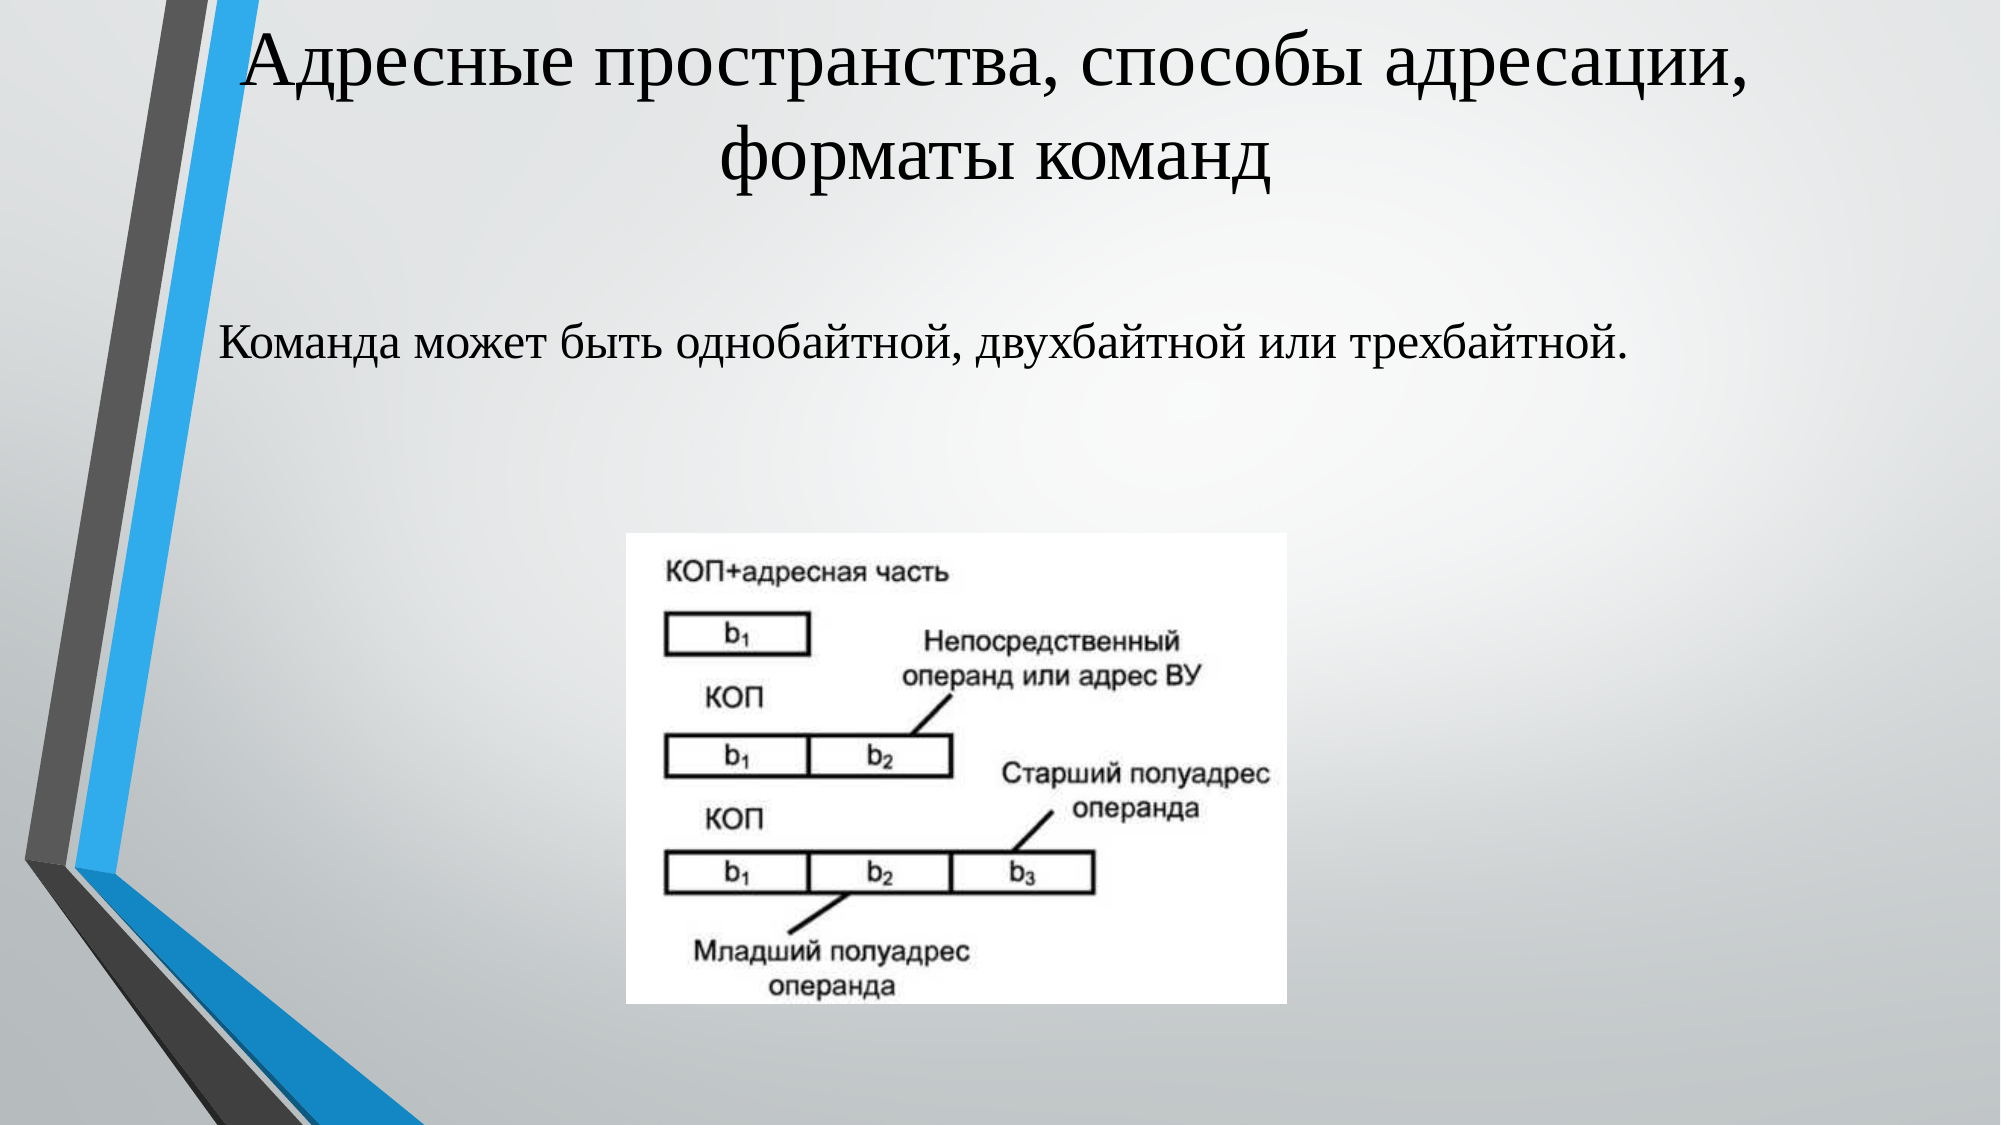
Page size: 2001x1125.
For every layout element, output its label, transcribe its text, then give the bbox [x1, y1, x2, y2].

title Адресные пространства, способы адресации, форматы команд [146, 0, 1846, 204]
picture [626, 532, 1287, 1005]
list Команда может быть однобайтной, двухбайтной или трехбайтной. [203, 245, 1902, 432]
